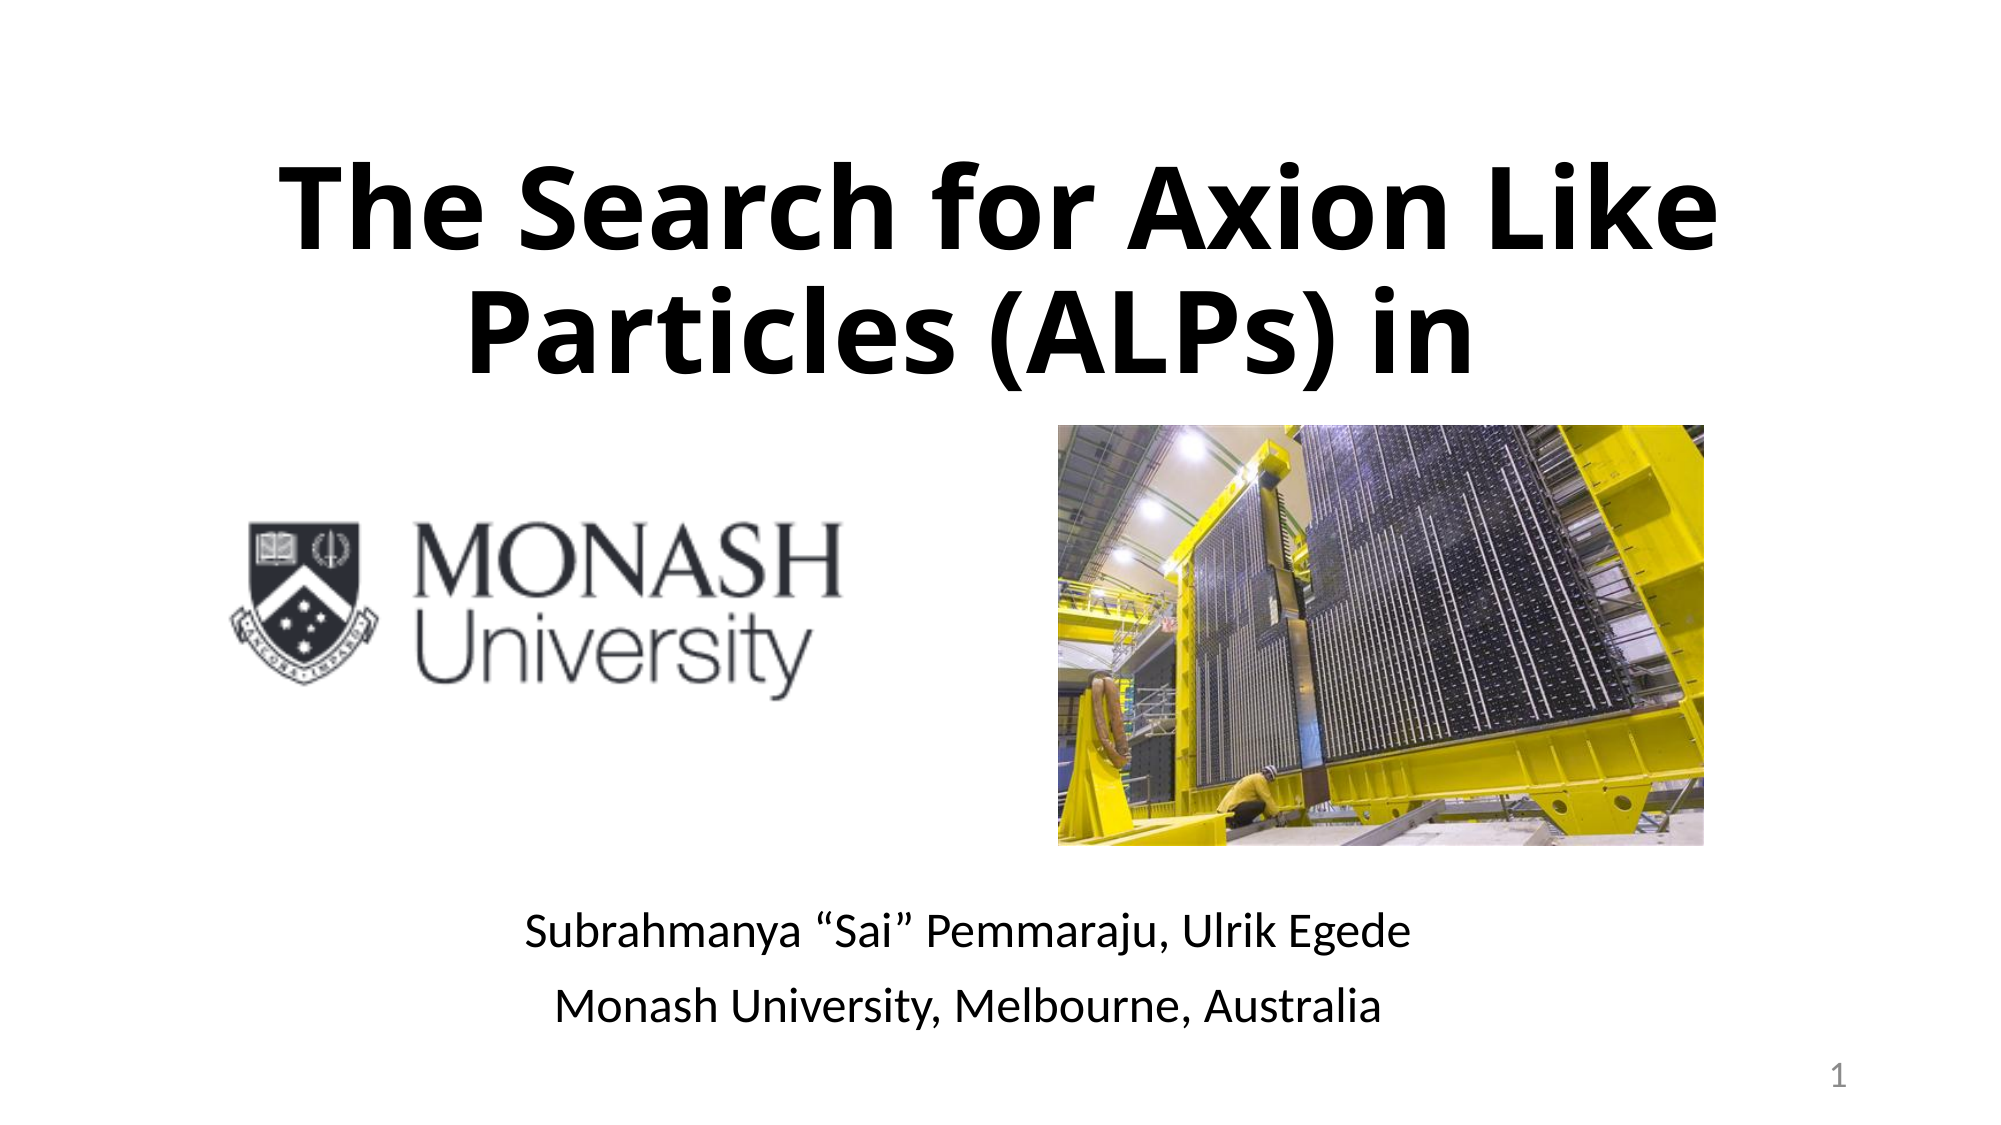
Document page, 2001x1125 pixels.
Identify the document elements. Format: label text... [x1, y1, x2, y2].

subtitle Subrahmanya “Sai” Pemmaraju, Ulrik Egede Monash University, Melbourne, Australia [218, 896, 1719, 1125]
picture [1058, 425, 1704, 846]
picture [176, 456, 942, 748]
slide_number 1 [1412, 1042, 1863, 1103]
